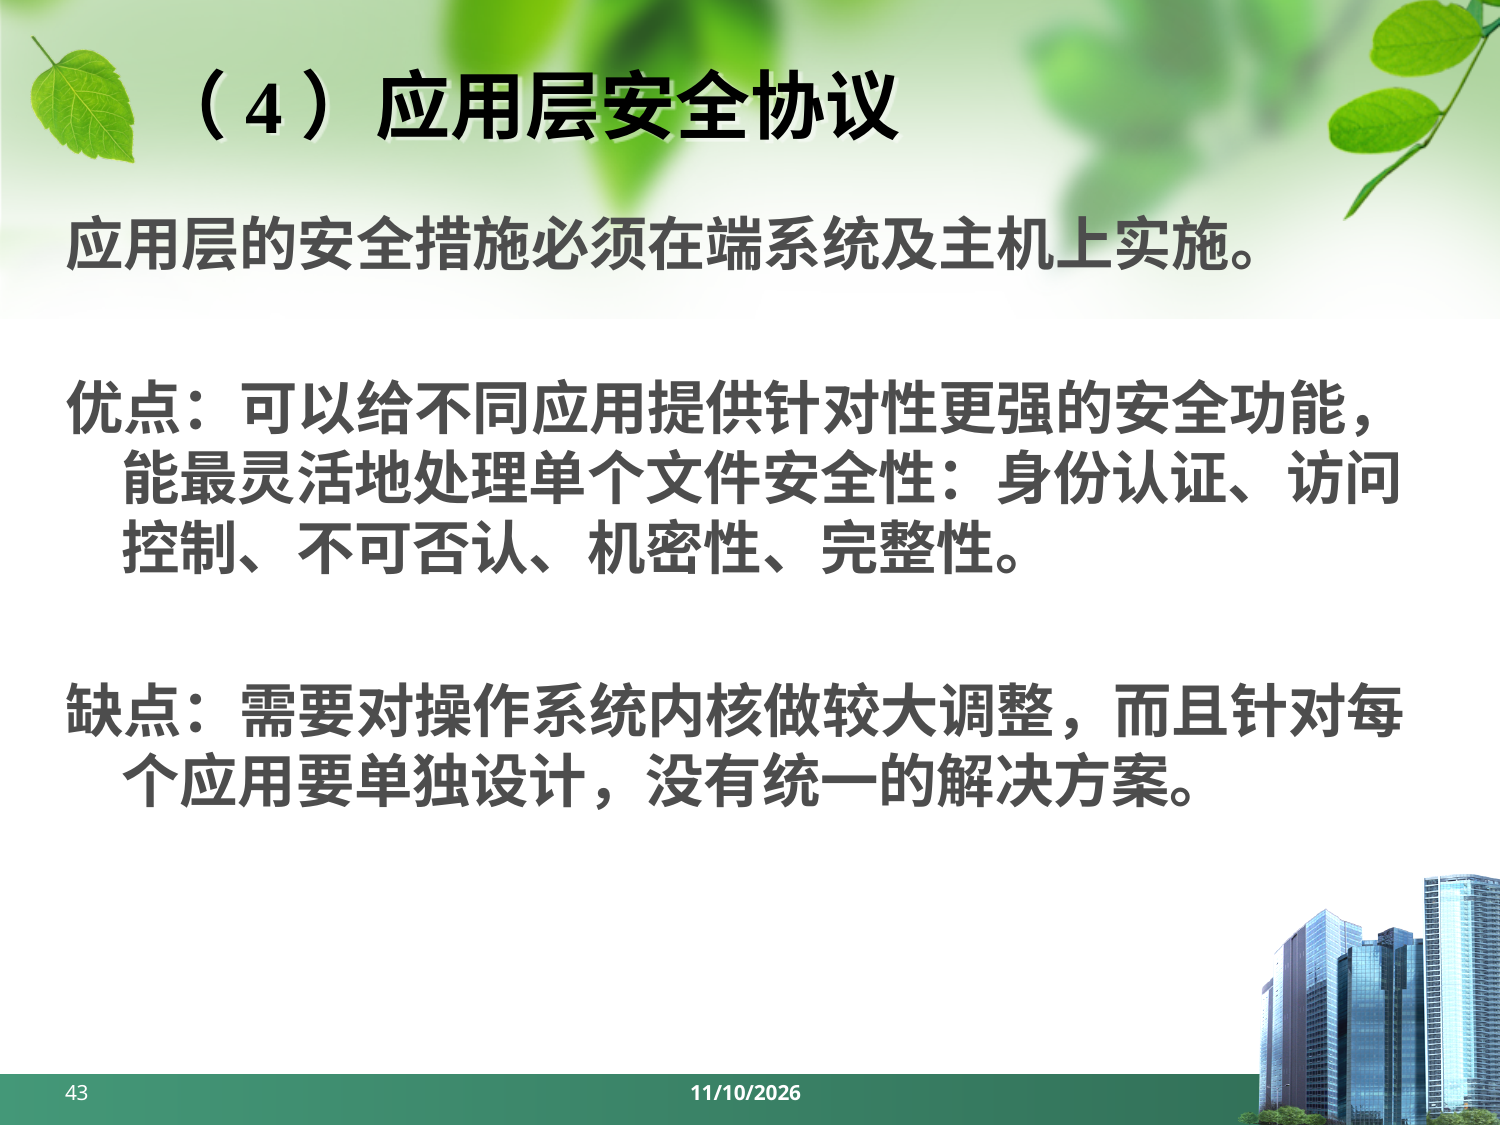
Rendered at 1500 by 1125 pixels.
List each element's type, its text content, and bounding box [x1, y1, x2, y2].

picture [0, 0, 1500, 319]
slide_number 43 [50, 1072, 138, 1113]
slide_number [675, 1072, 1025, 1113]
list 应用层的安全措施必须在端系统及主机上实施。 优点：可以给不同应用提供针对性更强的安全功能，能最灵活地处理单个文件安全性：身份认证、访问控制、不可否认、机密性、完整性。 缺点：需要对操作系统内核做较大调整，而且针对每个应用要单独设计，没有统一的解决方案。 [50, 200, 1425, 1038]
title （4）应用层安全协议 [137, 57, 1325, 150]
